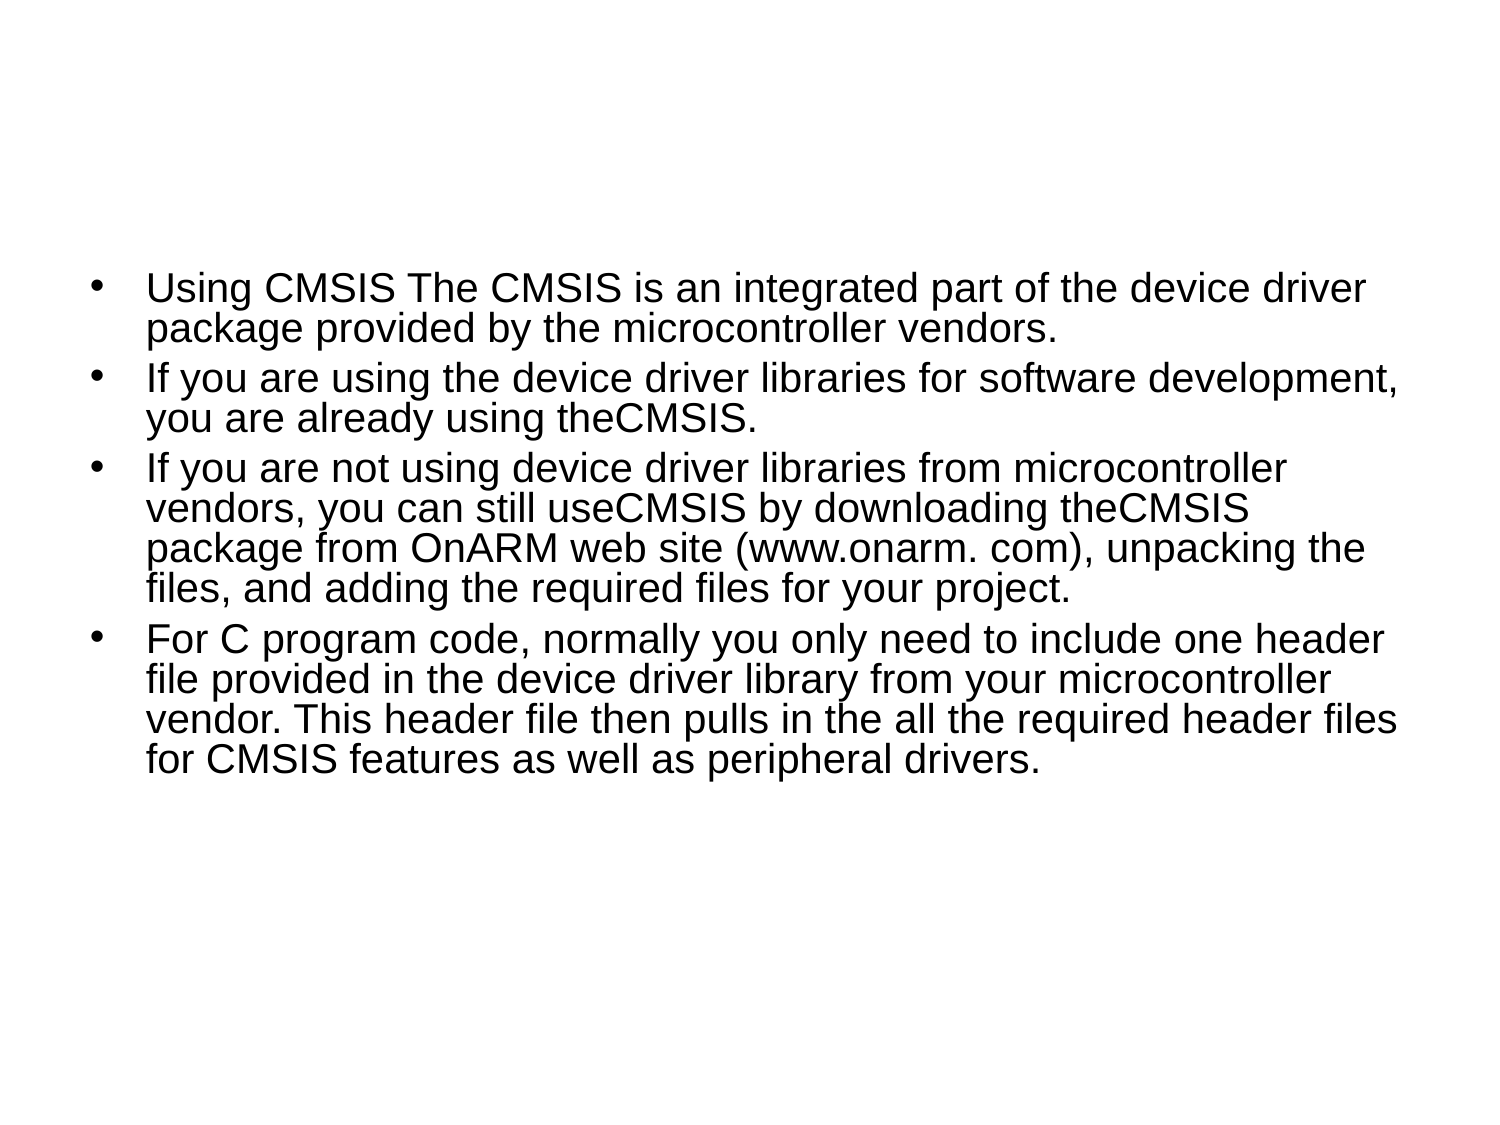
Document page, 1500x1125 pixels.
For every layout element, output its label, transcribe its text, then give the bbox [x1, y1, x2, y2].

list Using CMSIS The CMSIS is an integrated part of the device driver package provided by the microcontroller vendors. If you are using the device driver libraries for software development, you are already using theCMSIS. If you are not using device driver libraries from microcontroller vendors, you can still useCMSIS by downloading theCMSIS package from OnARM web site (www.onarm. com), unpacking the ﬁles, and adding the required ﬁles for your project. For C program code, normally you only need to include one header ﬁle provided in the device driver library from your microcontroller vendor. This header ﬁle then pulls in the all the required header ﬁles for CMSIS features as well as peripheral drivers. [75, 262, 1425, 1005]
